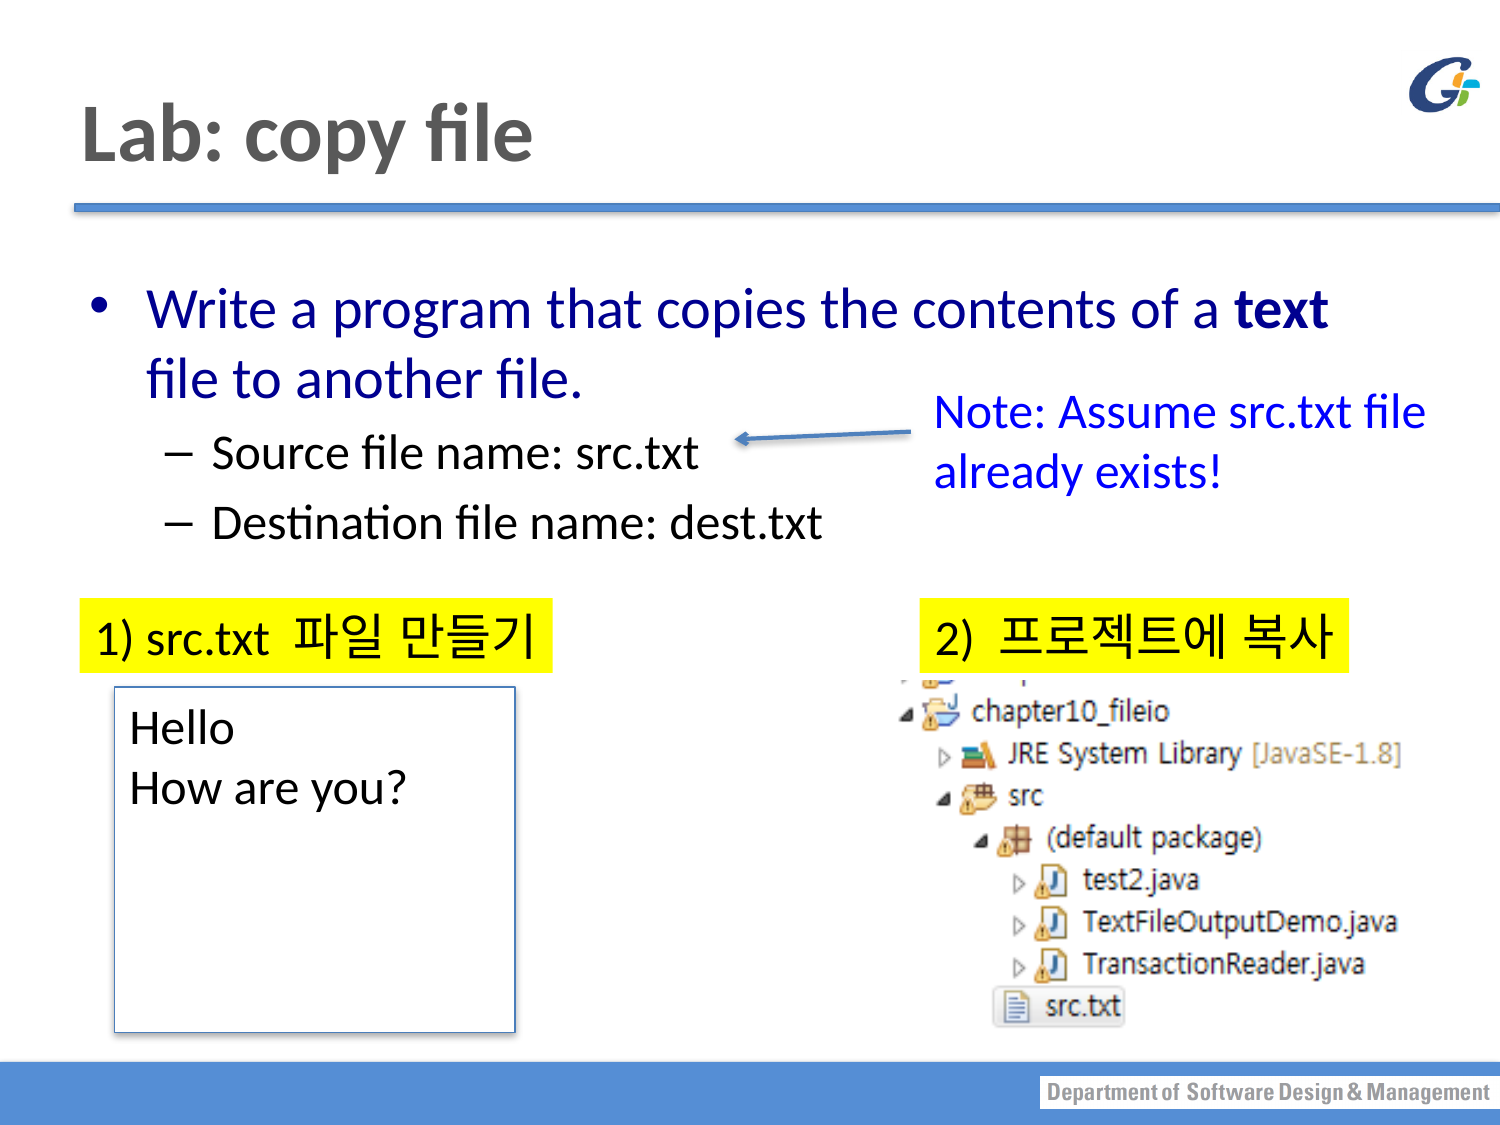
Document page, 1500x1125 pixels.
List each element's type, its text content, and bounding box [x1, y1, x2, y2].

text_box 2) 프로젝트에 복사 [919, 598, 1350, 673]
picture [1040, 1076, 1500, 1109]
text_box Note: Assume src.txt file already exists! [768, 371, 1500, 506]
picture [1401, 50, 1482, 115]
list Write a program that copies the contents of a text file to another file. Source file name: src.txt Destination file name: dest.txt [75, 262, 1425, 1064]
picture [881, 680, 1458, 1033]
text_box 1) src.txt 파일 만들기 [79, 598, 553, 673]
title Lab: copy file [67, 70, 1418, 219]
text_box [734, 431, 912, 440]
text_box Hello How are you? [114, 686, 516, 1033]
